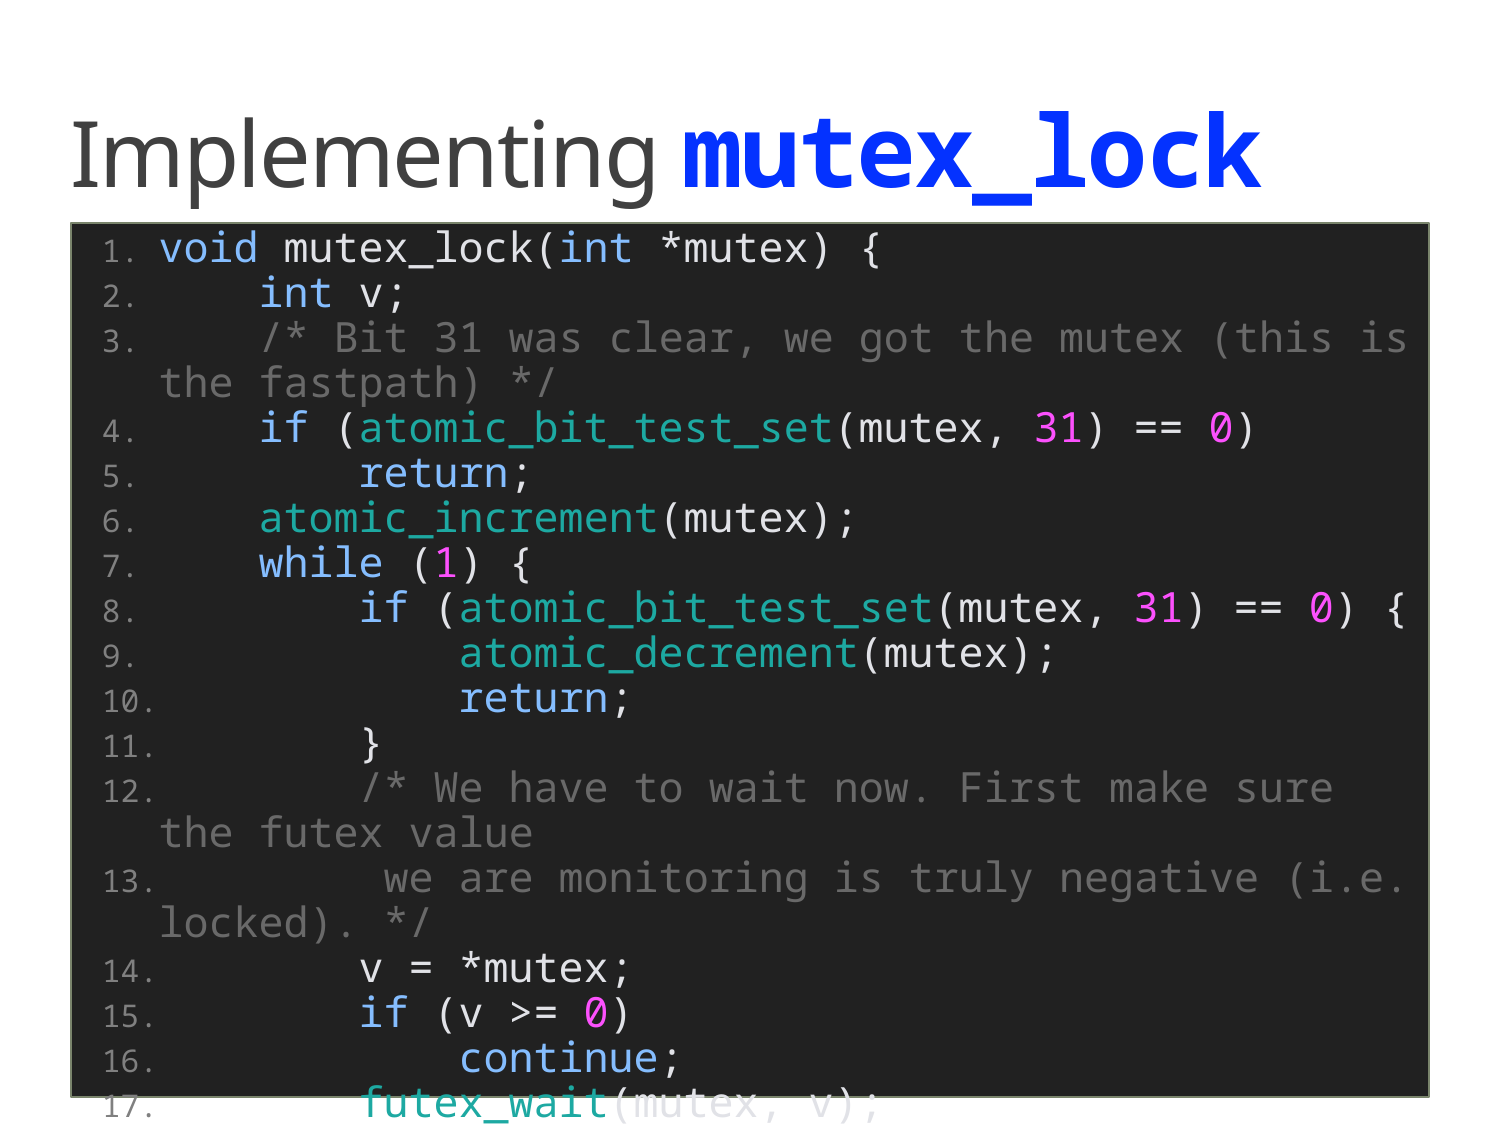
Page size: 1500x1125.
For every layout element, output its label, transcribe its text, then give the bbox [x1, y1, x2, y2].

list void mutex_lock(int *mutex) { int v; /* Bit 31 was clear, we got the mutex (this is the fastpath) */ if (atomic_bit_test_set(mutex, 31) == 0) return; atomic_increment(mutex); while (1) { if (atomic_bit_test_set(mutex, 31) == 0) { atomic_decrement(mutex); return; } /* We have to wait now. First make sure the futex value we are monitoring is truly negative (i.e. locked). */ v = *mutex; if (v >= 0) continue; futex_wait(mutex, v); } } [70, 226, 1430, 1093]
title Implementing mutex_lock [70, 104, 1430, 223]
text_box [70, 1093, 1430, 1098]
